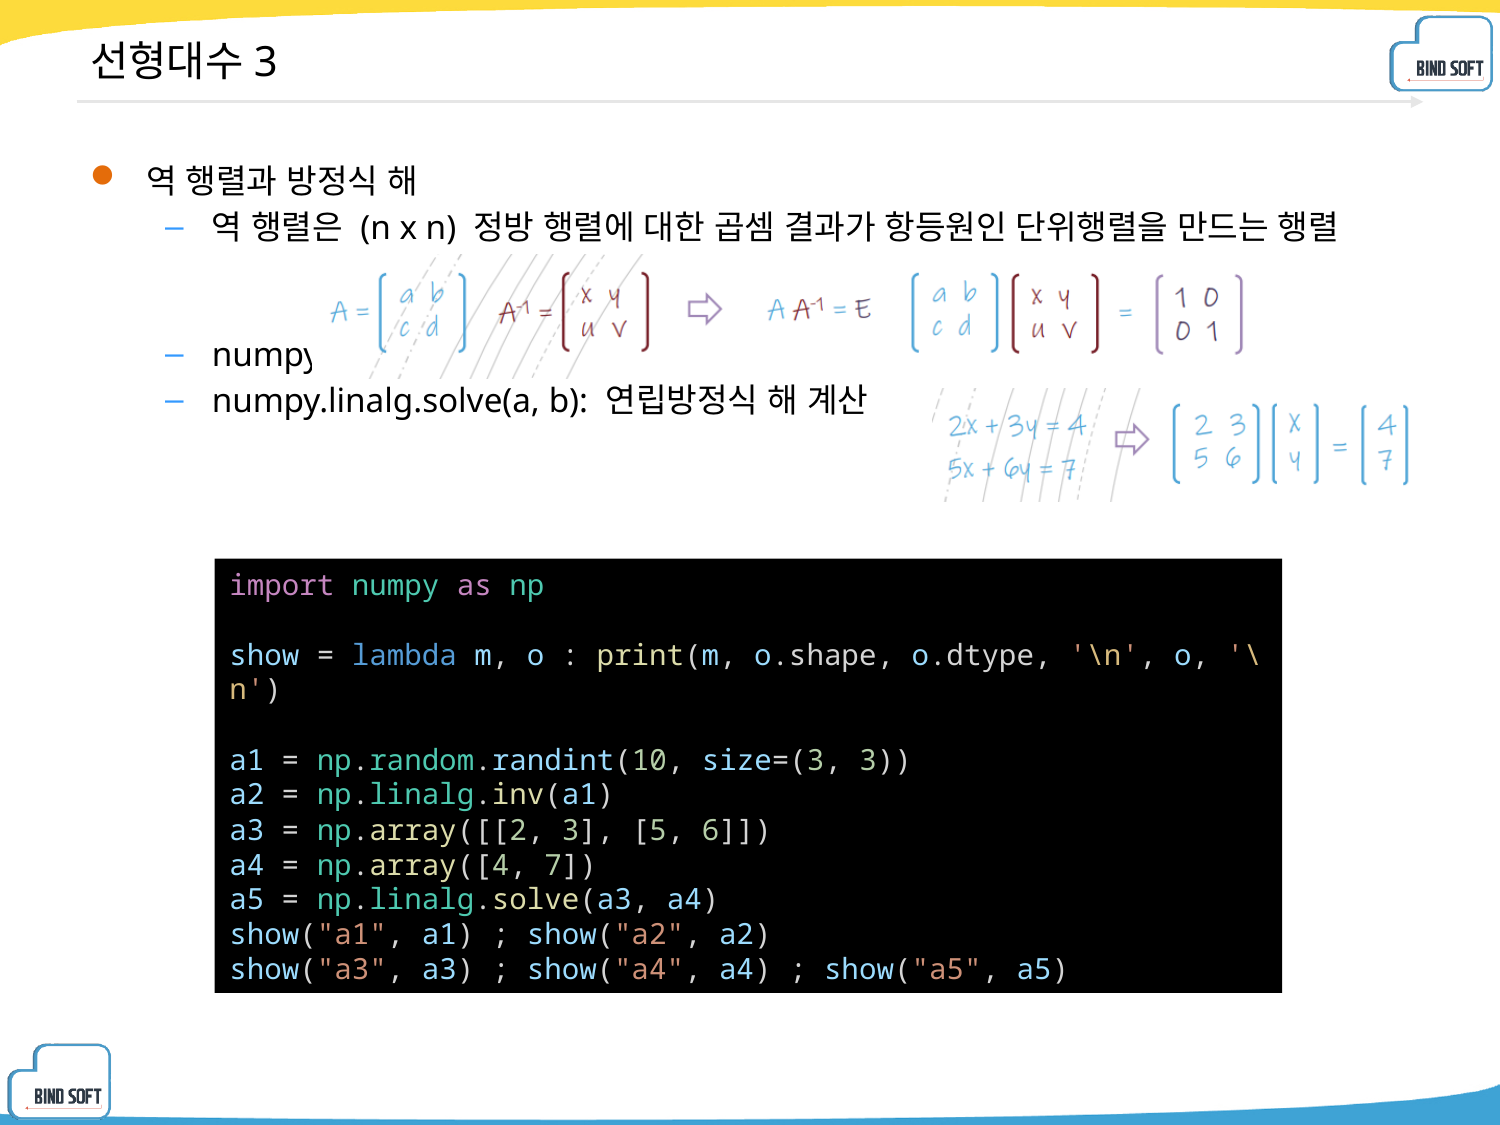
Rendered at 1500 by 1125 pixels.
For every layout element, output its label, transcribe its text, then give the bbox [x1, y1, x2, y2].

picture [0, 0, 1500, 96]
text_box import numpy as np show = lambda m, o : print(m, o.shape, o.dtype, '\n', o, '\n') a1 = np.random.randint(10, size=(3, 3)) a2 = np.linalg.inv(a1) a3 = np.array([[2, 3], [5, 6]]) a4 = np.array([4, 7]) a5 = np.linalg.solve(a3, a4) show("a1", a1) ; show("a2", a2) show("a3", a3) ; show("a4", a4) ; show("a5", a5) [214, 558, 1283, 993]
picture [931, 388, 1426, 502]
title 선형대수3 [75, 11, 1425, 108]
list 역 행렬과 방정식 해 역 행렬은 (n x n) 정방 행렬에 대한 곱셈 결과가 항등원인 단위행렬을 만드는 행렬 numpy.linalg.inv(a): 배열의 역 행렬 계산 numpy.linalg.solve(a, b): 연립방정식 해 계산 [75, 152, 1425, 1055]
picture [312, 254, 1265, 379]
picture [0, 1003, 1500, 1125]
